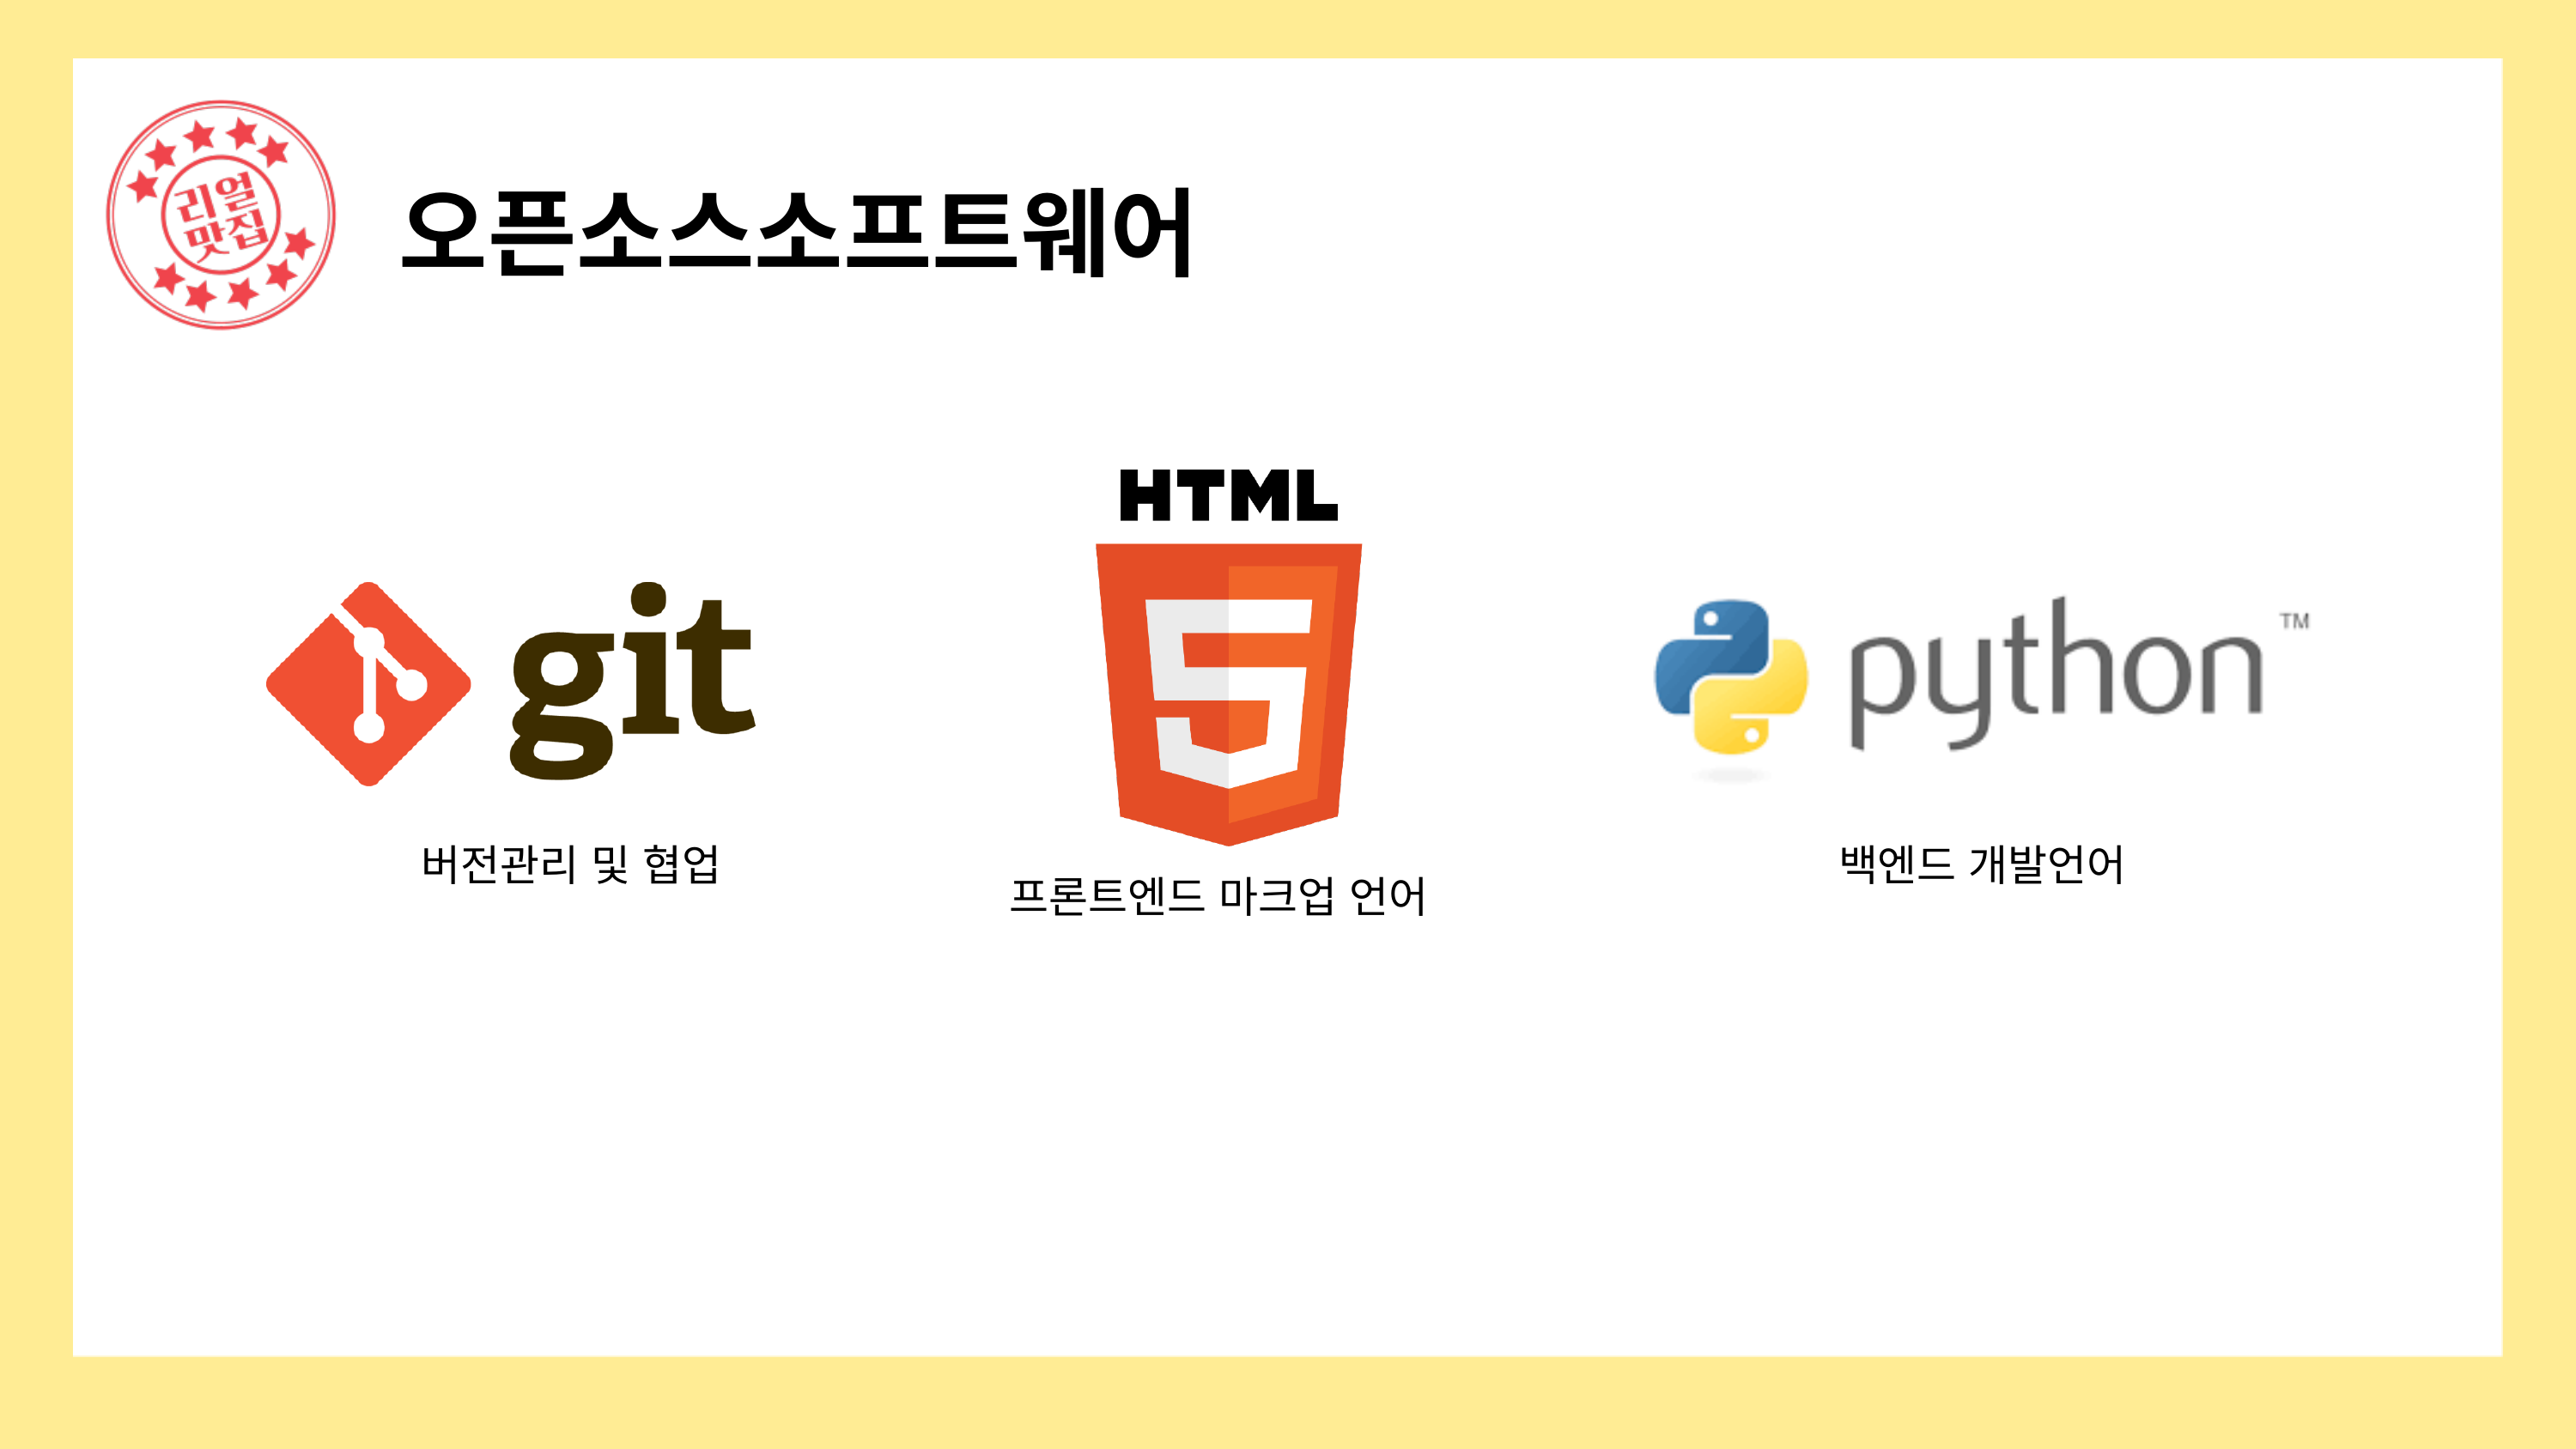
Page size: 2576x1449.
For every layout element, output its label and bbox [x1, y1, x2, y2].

picture [1041, 470, 1418, 846]
picture [76, 403, 945, 967]
text_box [73, 58, 2503, 1357]
picture [1535, 523, 2427, 846]
text_box [105, 100, 338, 330]
